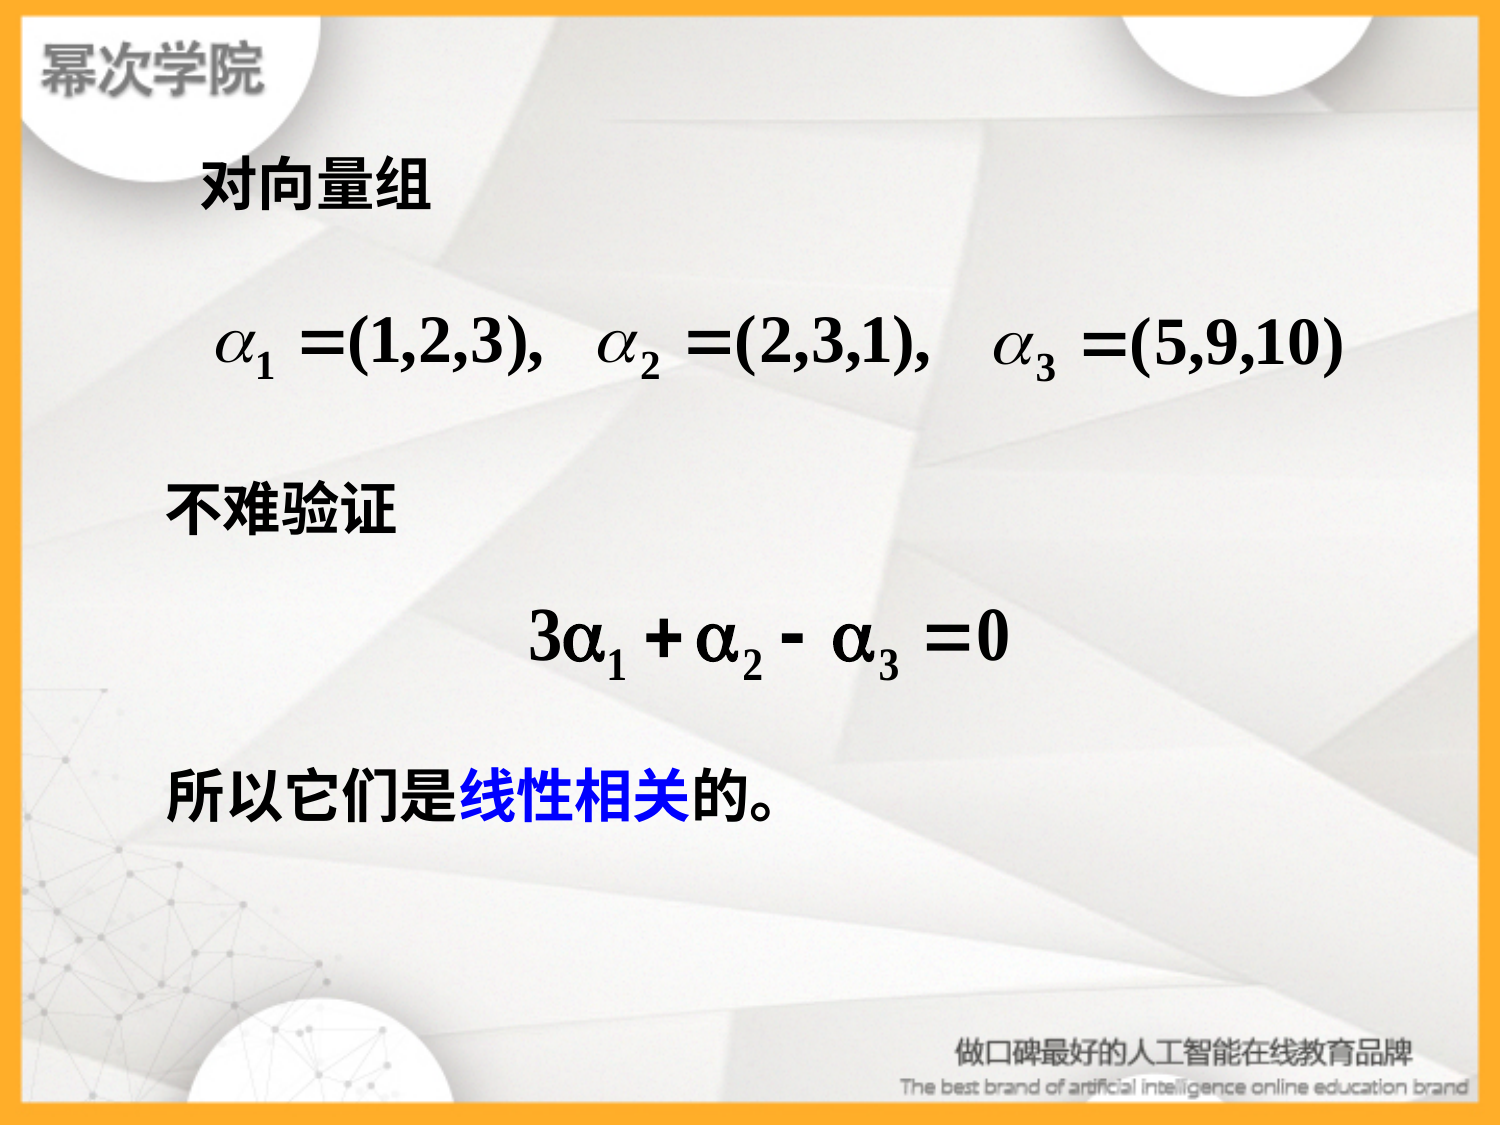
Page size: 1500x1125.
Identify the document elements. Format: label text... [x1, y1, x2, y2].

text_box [990, 305, 1348, 389]
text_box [523, 594, 1014, 688]
text_box 所以它们是线性相关的。 [152, 751, 853, 837]
text_box [1192, 1031, 1306, 1094]
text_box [595, 304, 935, 385]
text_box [212, 304, 547, 385]
text_box 不难验证 [150, 464, 563, 550]
text_box 对向量组 [157, 139, 546, 225]
text_box [1337, 1024, 1463, 1100]
picture [0, 0, 1500, 1125]
text_box [1039, 1034, 1152, 1098]
